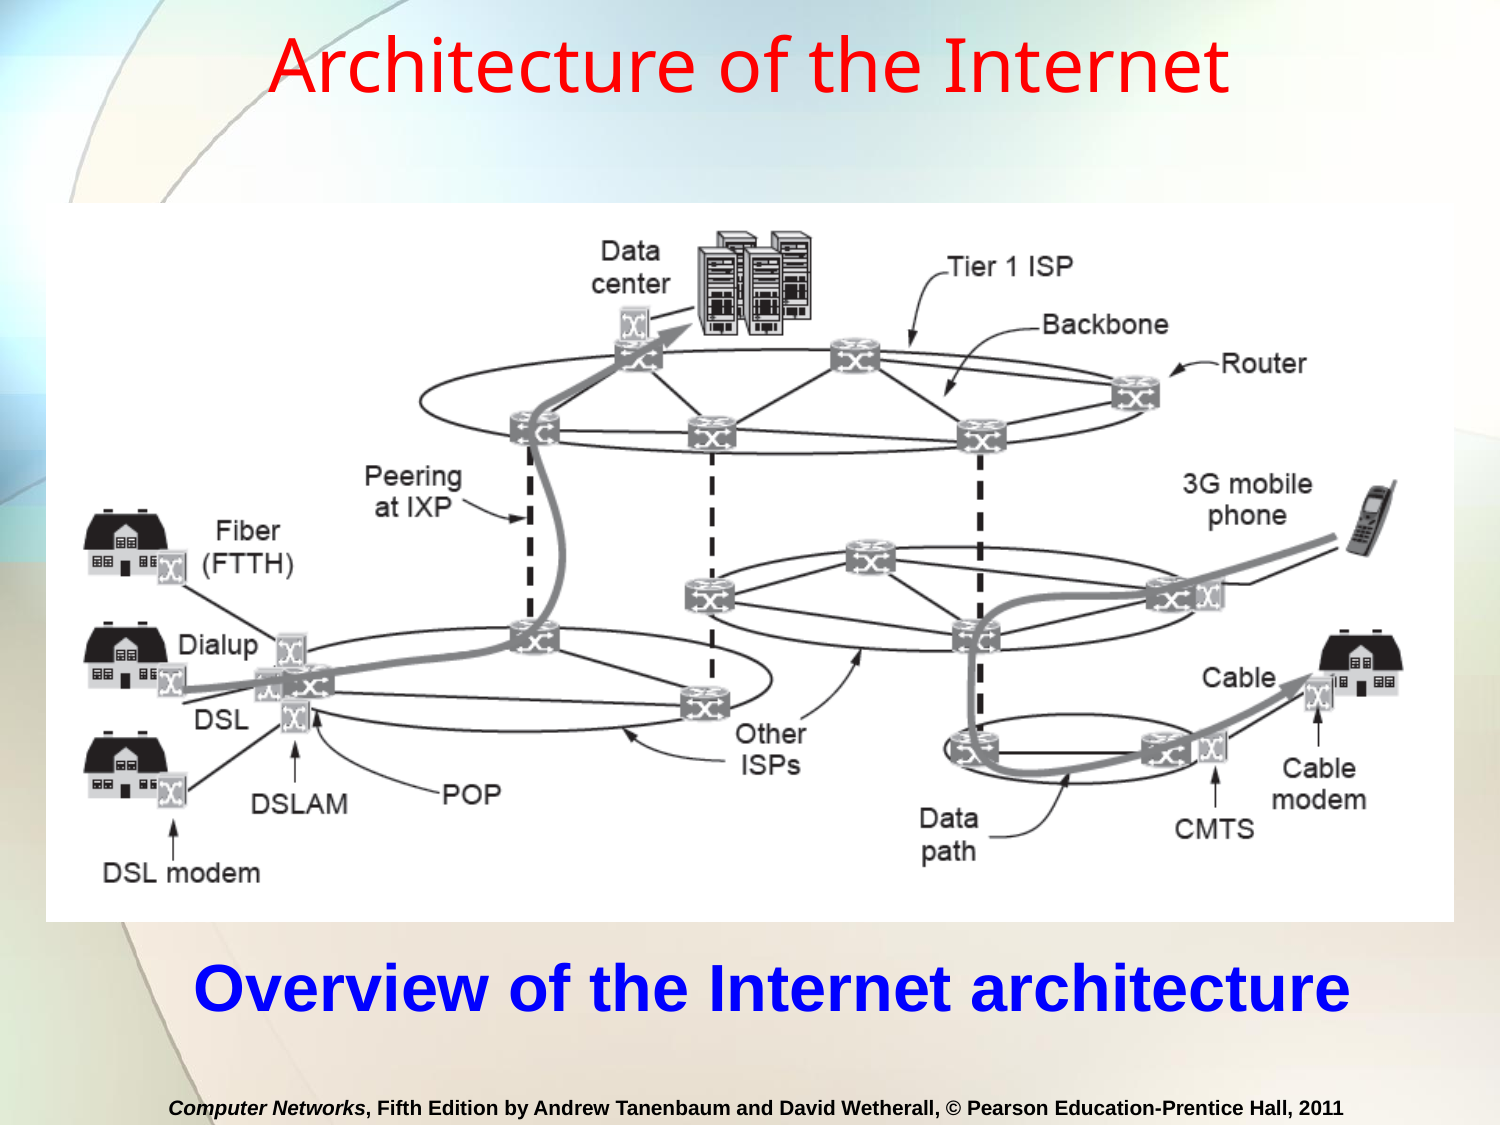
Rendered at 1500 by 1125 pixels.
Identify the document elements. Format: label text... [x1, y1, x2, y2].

footer Computer Networks, Fifth Edition by Andrew Tanenbaum and David Wetherall, © Pearson Education-Prentice Hall, 2011 [49, 1087, 1463, 1125]
list Overview of the Internet architecture [46, 937, 1500, 1076]
picture [0, 126, 1500, 1125]
title Architecture of the Internet [0, 0, 1500, 126]
